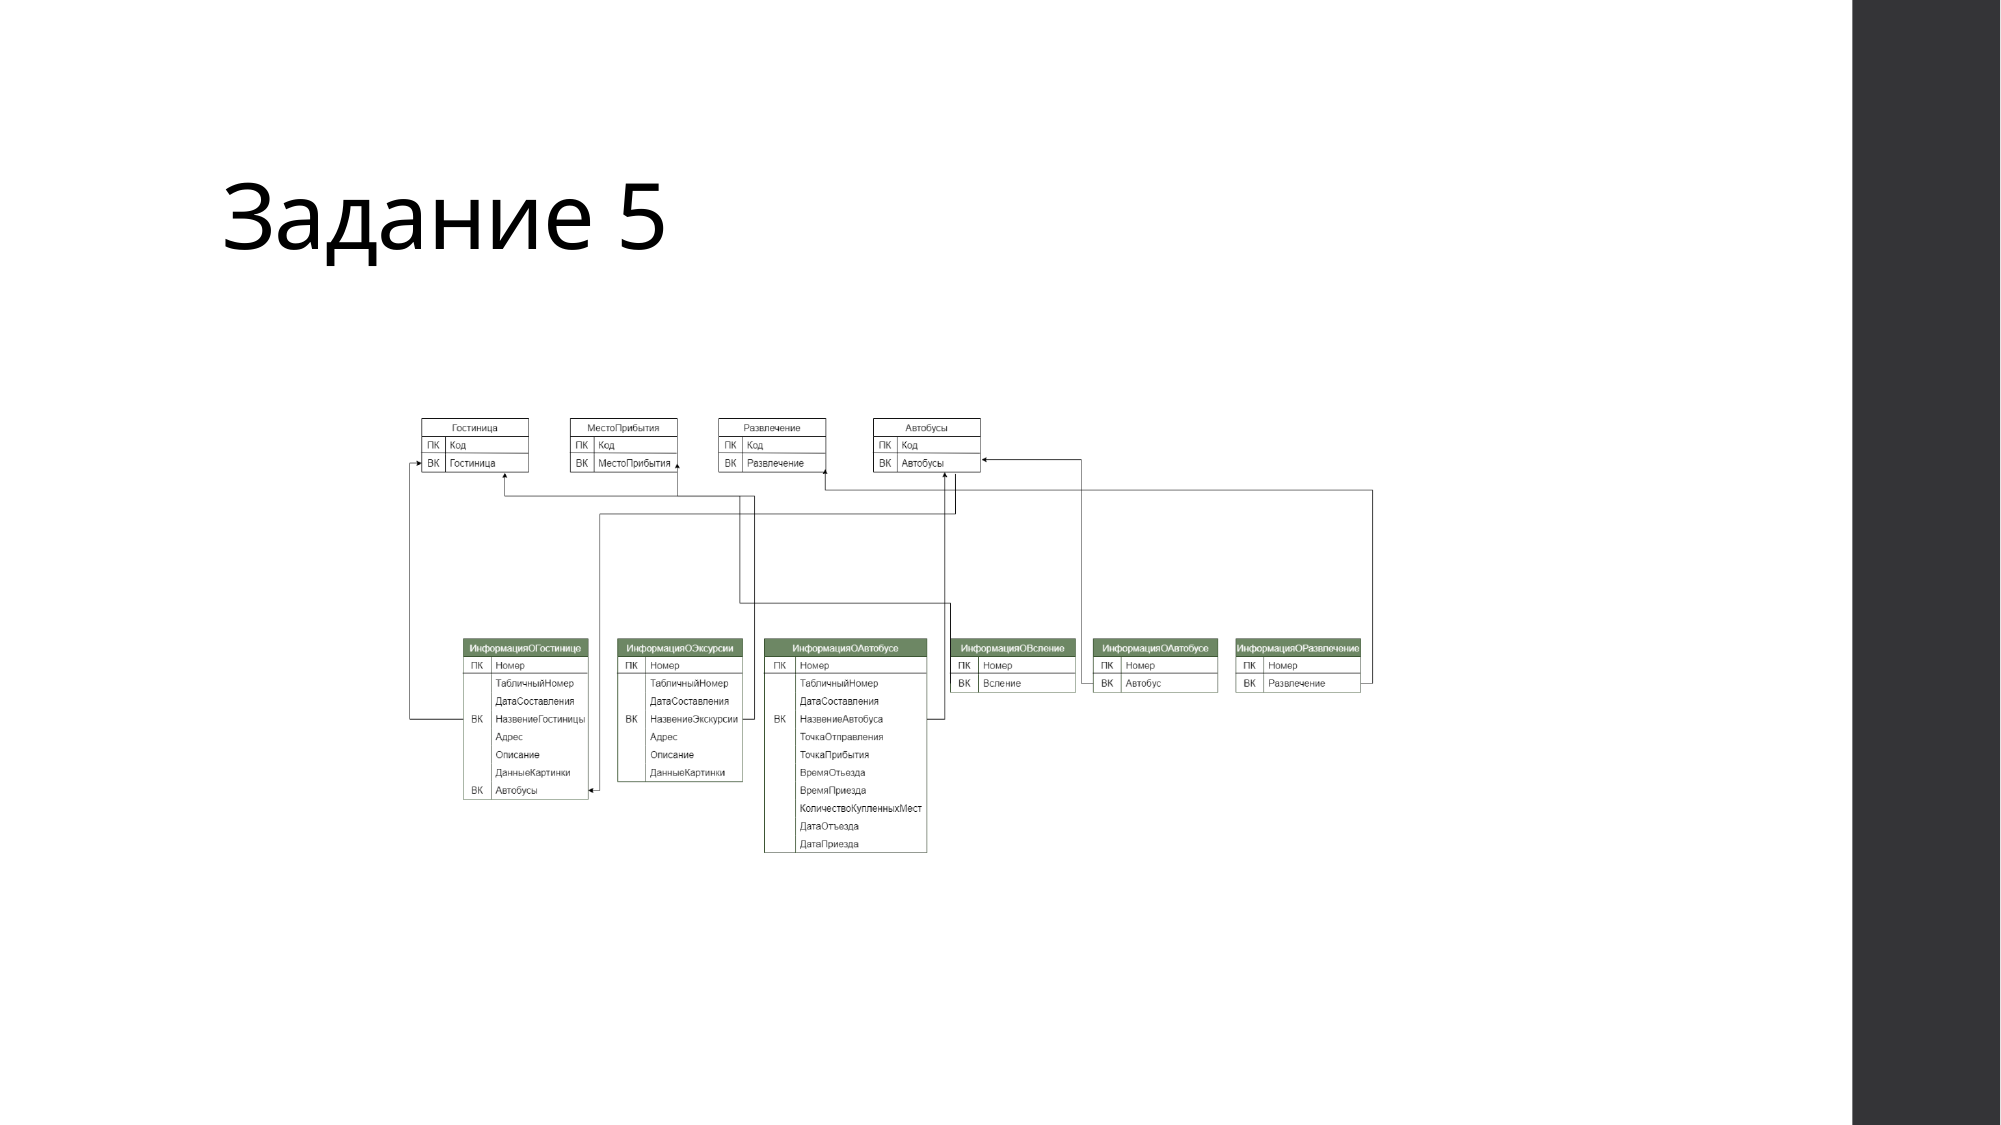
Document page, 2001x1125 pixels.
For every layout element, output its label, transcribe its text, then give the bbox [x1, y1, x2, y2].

title Задание 5 [206, 60, 1797, 278]
picture [405, 417, 1378, 853]
